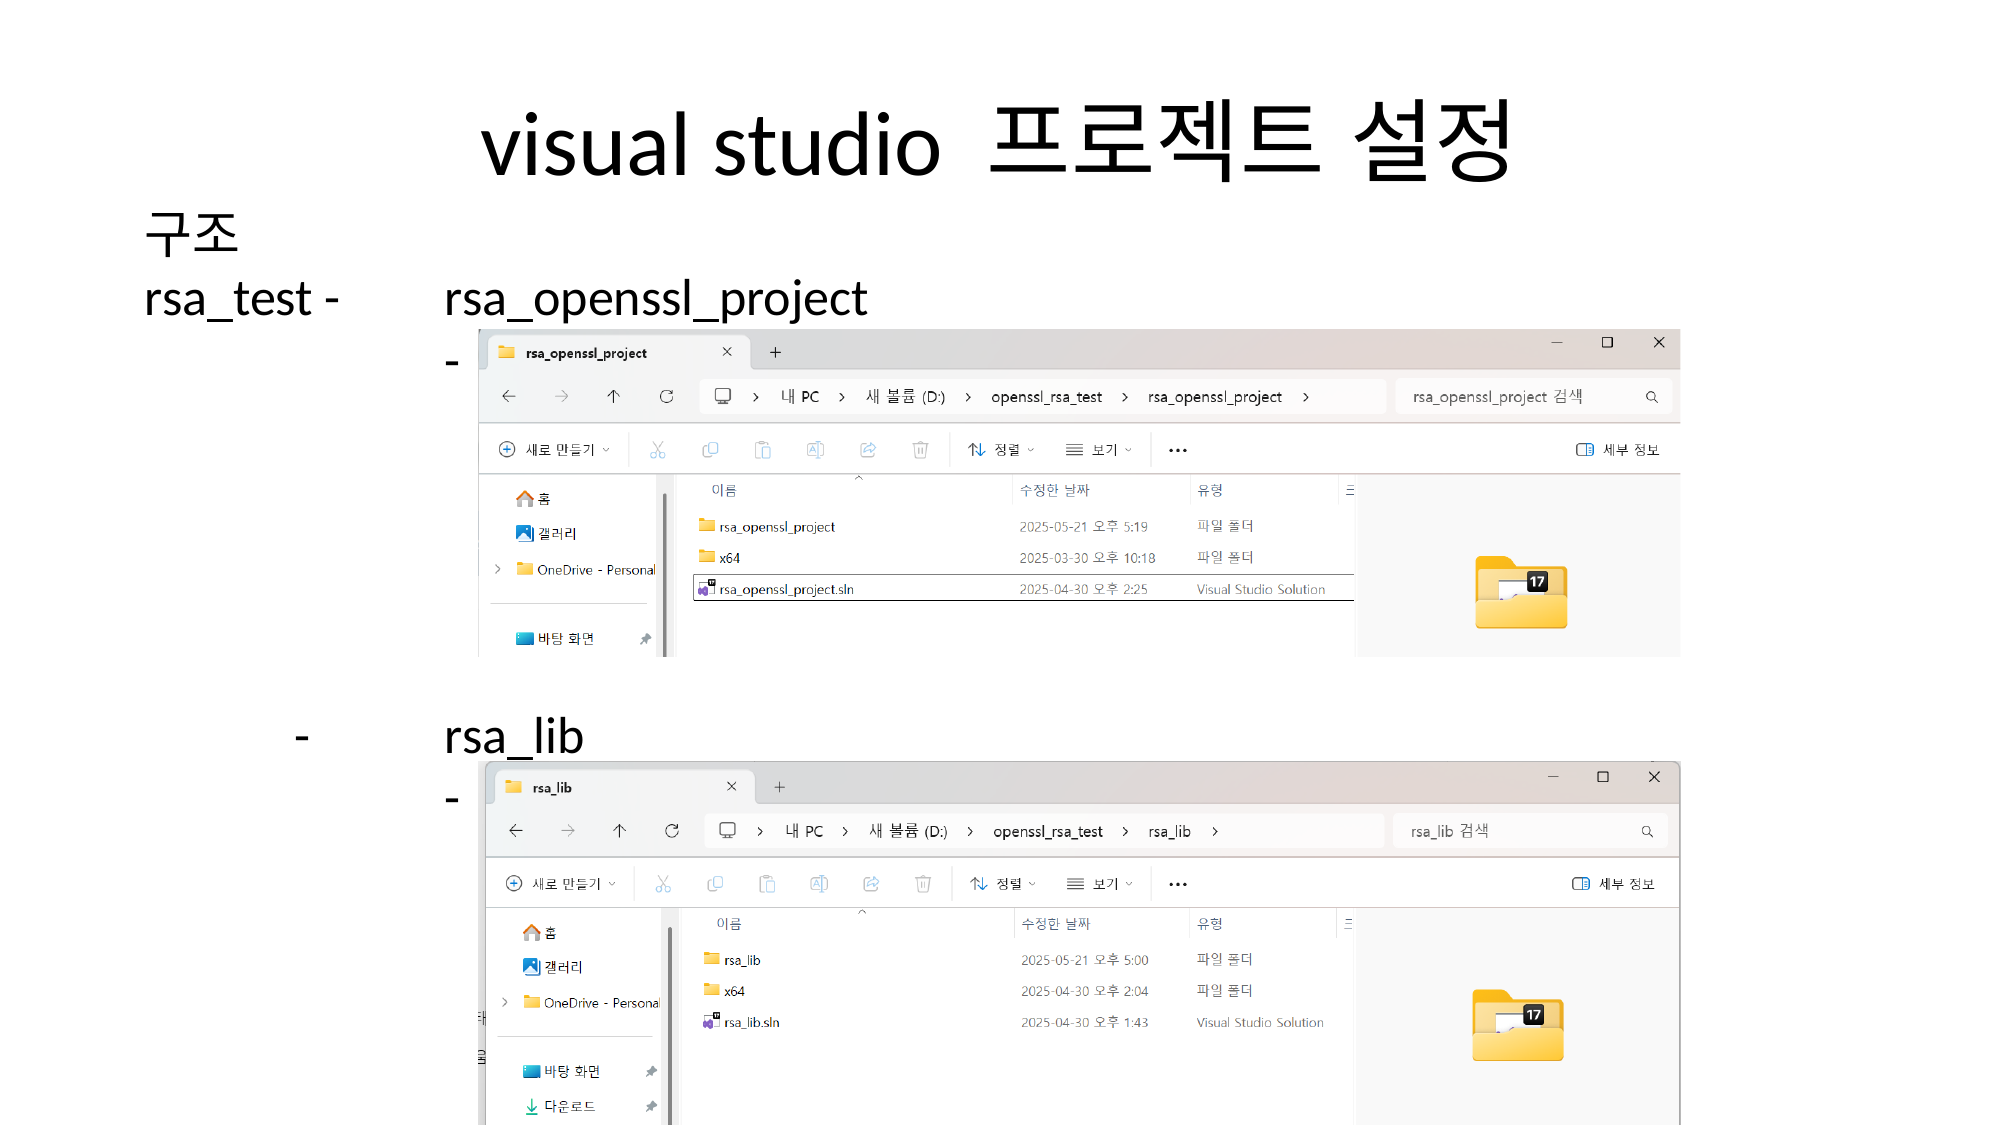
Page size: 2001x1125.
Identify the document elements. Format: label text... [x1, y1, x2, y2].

text_box [1000, 219, 1870, 1106]
picture [478, 328, 1681, 657]
title visual studio 프로젝트 설정 [99, 45, 1900, 233]
picture [478, 761, 1681, 1125]
text_box 구조 rsa_test - rsa_openssl_project - - rsa_lib - [130, 193, 1000, 1080]
